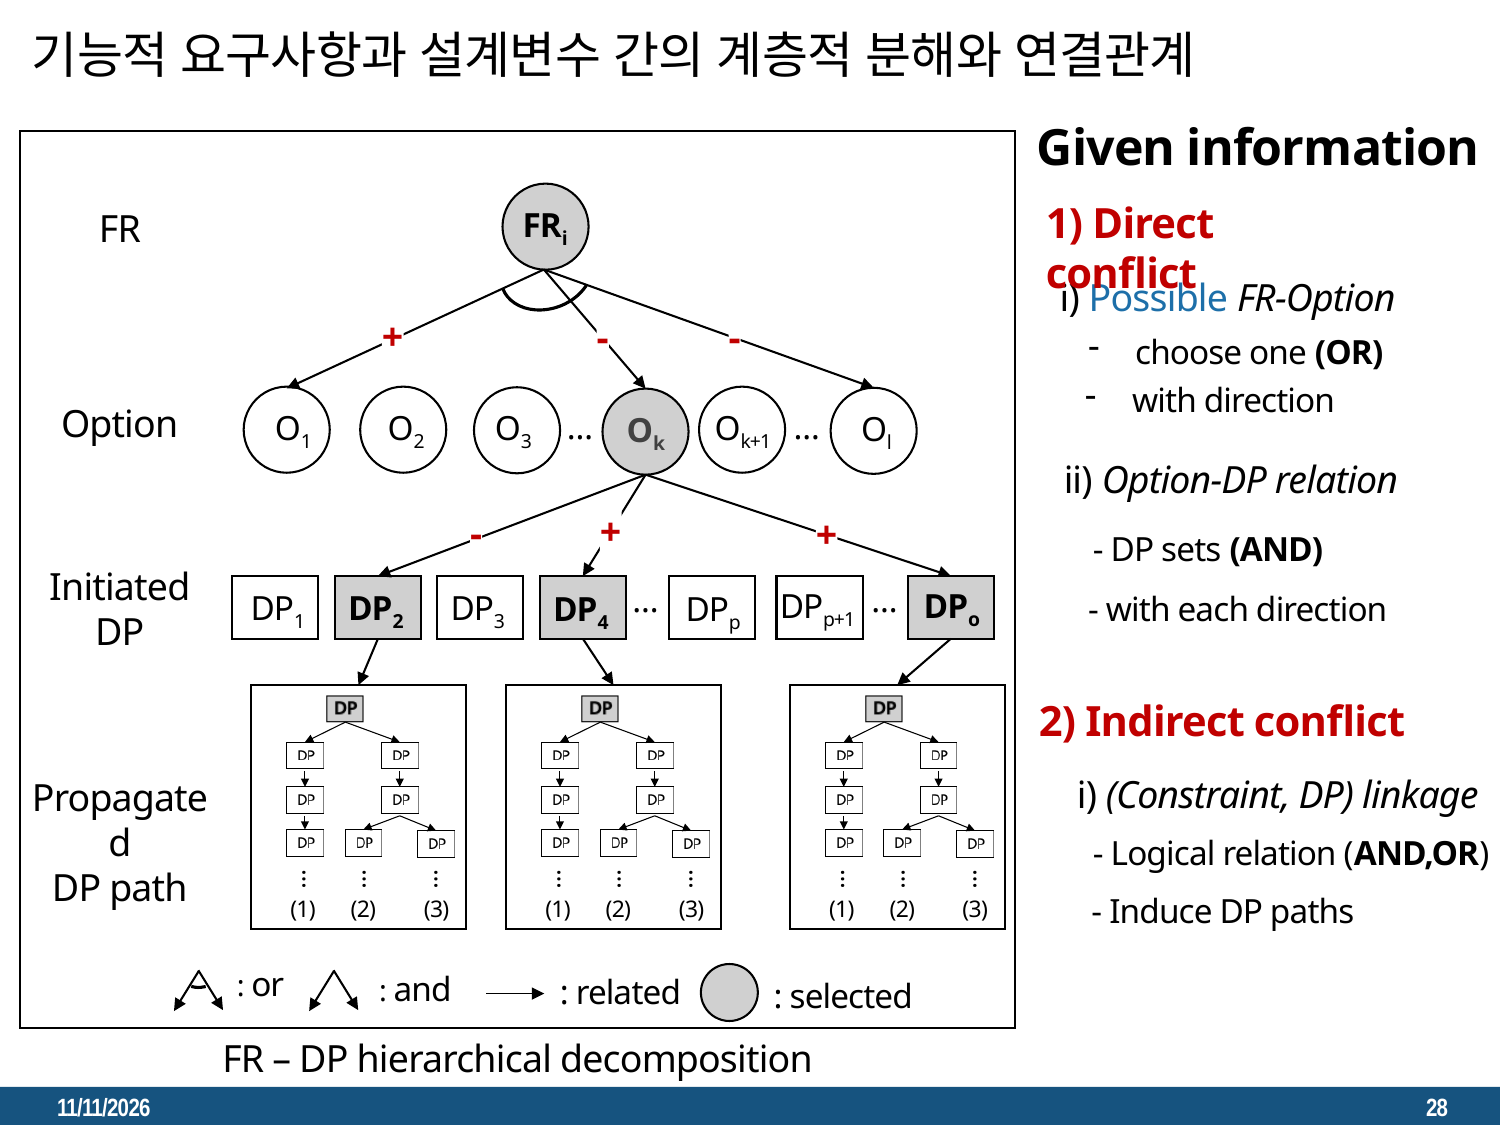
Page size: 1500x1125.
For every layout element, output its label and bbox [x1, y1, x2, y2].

text_box [1038, 694, 1405, 745]
picture [825, 829, 863, 859]
slide_number [1125, 1086, 1464, 1125]
text_box [19, 107, 1500, 1088]
text_box [1085, 379, 1336, 420]
picture [920, 786, 957, 815]
picture [672, 830, 710, 860]
picture [541, 742, 579, 772]
picture [417, 830, 455, 860]
text_box [1088, 331, 1384, 371]
picture [541, 829, 579, 859]
picture [381, 786, 419, 815]
picture [883, 829, 921, 859]
text_box [1067, 770, 1479, 817]
text_box [1092, 528, 1332, 569]
text_box [1091, 890, 1355, 931]
text_box [17, 16, 1493, 91]
picture [323, 691, 368, 722]
picture [825, 742, 863, 772]
picture [636, 786, 674, 815]
picture [381, 742, 419, 772]
text_box [1088, 588, 1388, 629]
picture [599, 829, 637, 859]
picture [920, 742, 957, 772]
text_box [1092, 832, 1490, 873]
picture [956, 830, 994, 860]
picture [286, 786, 324, 816]
picture [825, 786, 863, 816]
text_box [1045, 196, 1396, 320]
picture [541, 786, 579, 816]
picture [286, 829, 324, 859]
text_box [1063, 456, 1399, 502]
picture [578, 691, 623, 722]
picture [344, 829, 382, 859]
slide_number [42, 1088, 380, 1125]
picture [286, 742, 324, 772]
picture [862, 691, 907, 722]
picture [636, 742, 674, 772]
